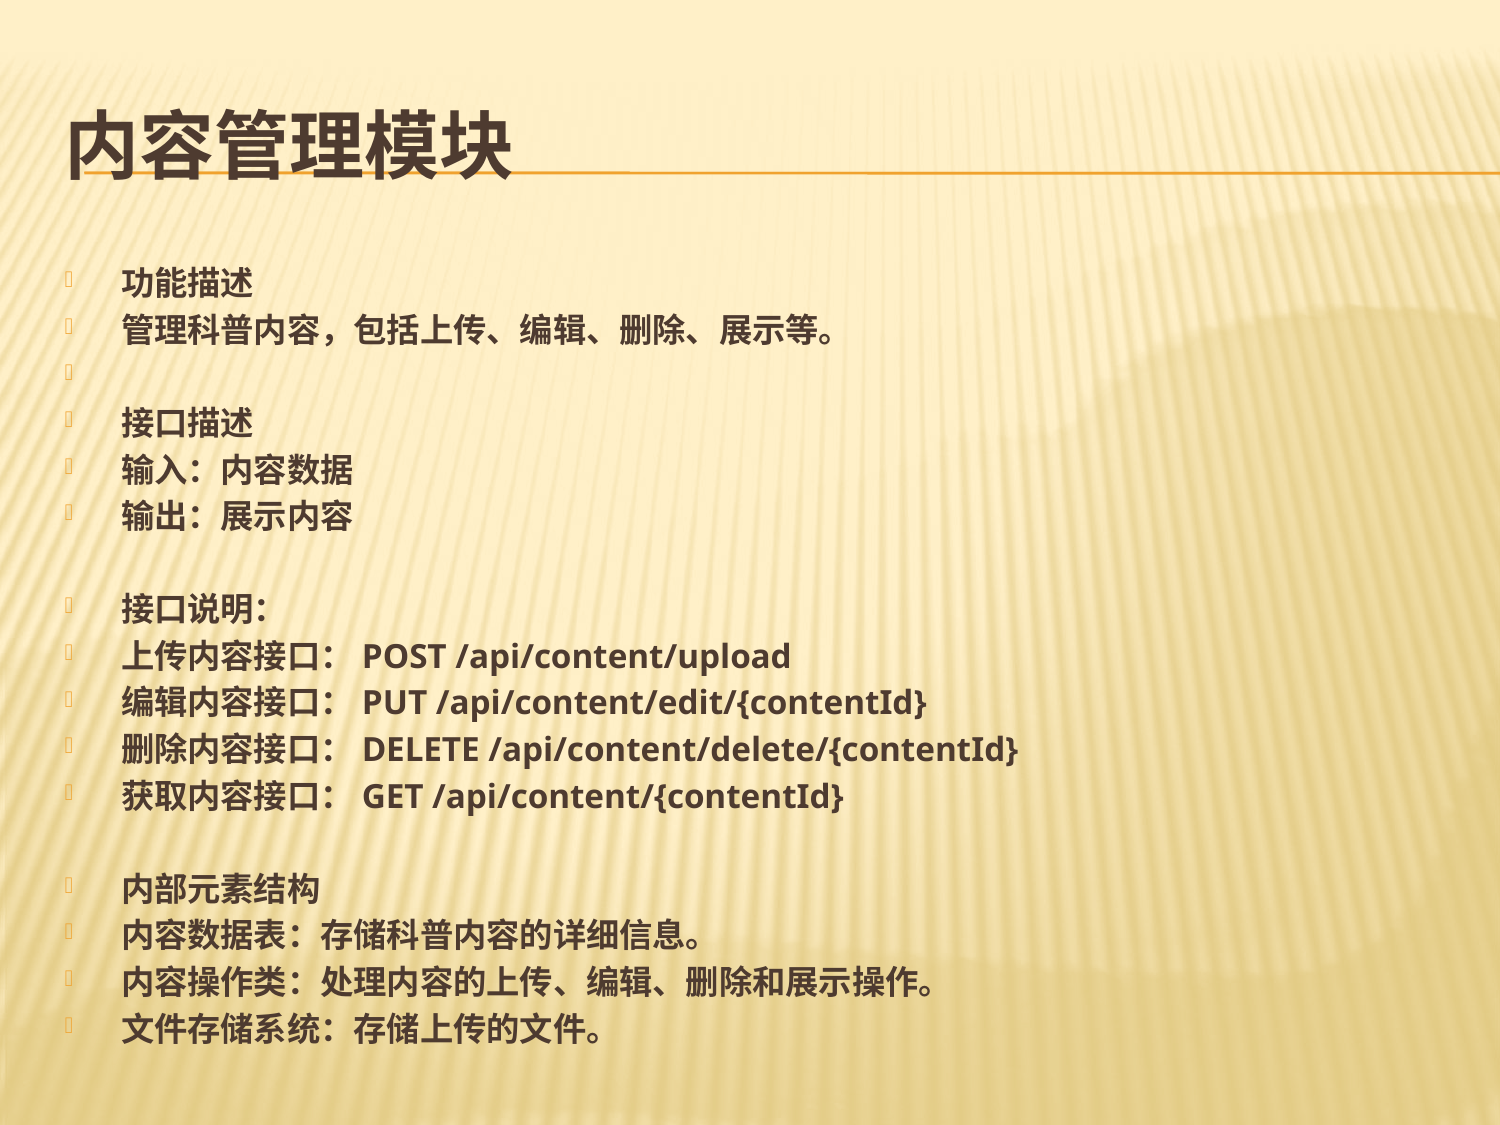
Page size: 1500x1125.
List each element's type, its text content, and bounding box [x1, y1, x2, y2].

title 内容管理模块 [50, 75, 1475, 213]
list 功能描述 管理科普内容，包括上传、编辑、删除、展示等。 接口描述 输入：内容数据 输出：展示内容 接口说明： 上传内容接口：POST /api/content/upload 编辑内容接口：PUT /api/content/edit/{contentId} 删除内容接口：DELETE /api/content/delete/{contentId} 获取内容接口：GET /api/content/{contentId} 内部元素结构 内容数据表：存储科普内容的详细信息。 内容操作类：处理内容的上传、编辑、删除和展示操作。 文件存储系统：存储上传的文件。 [50, 254, 1475, 998]
